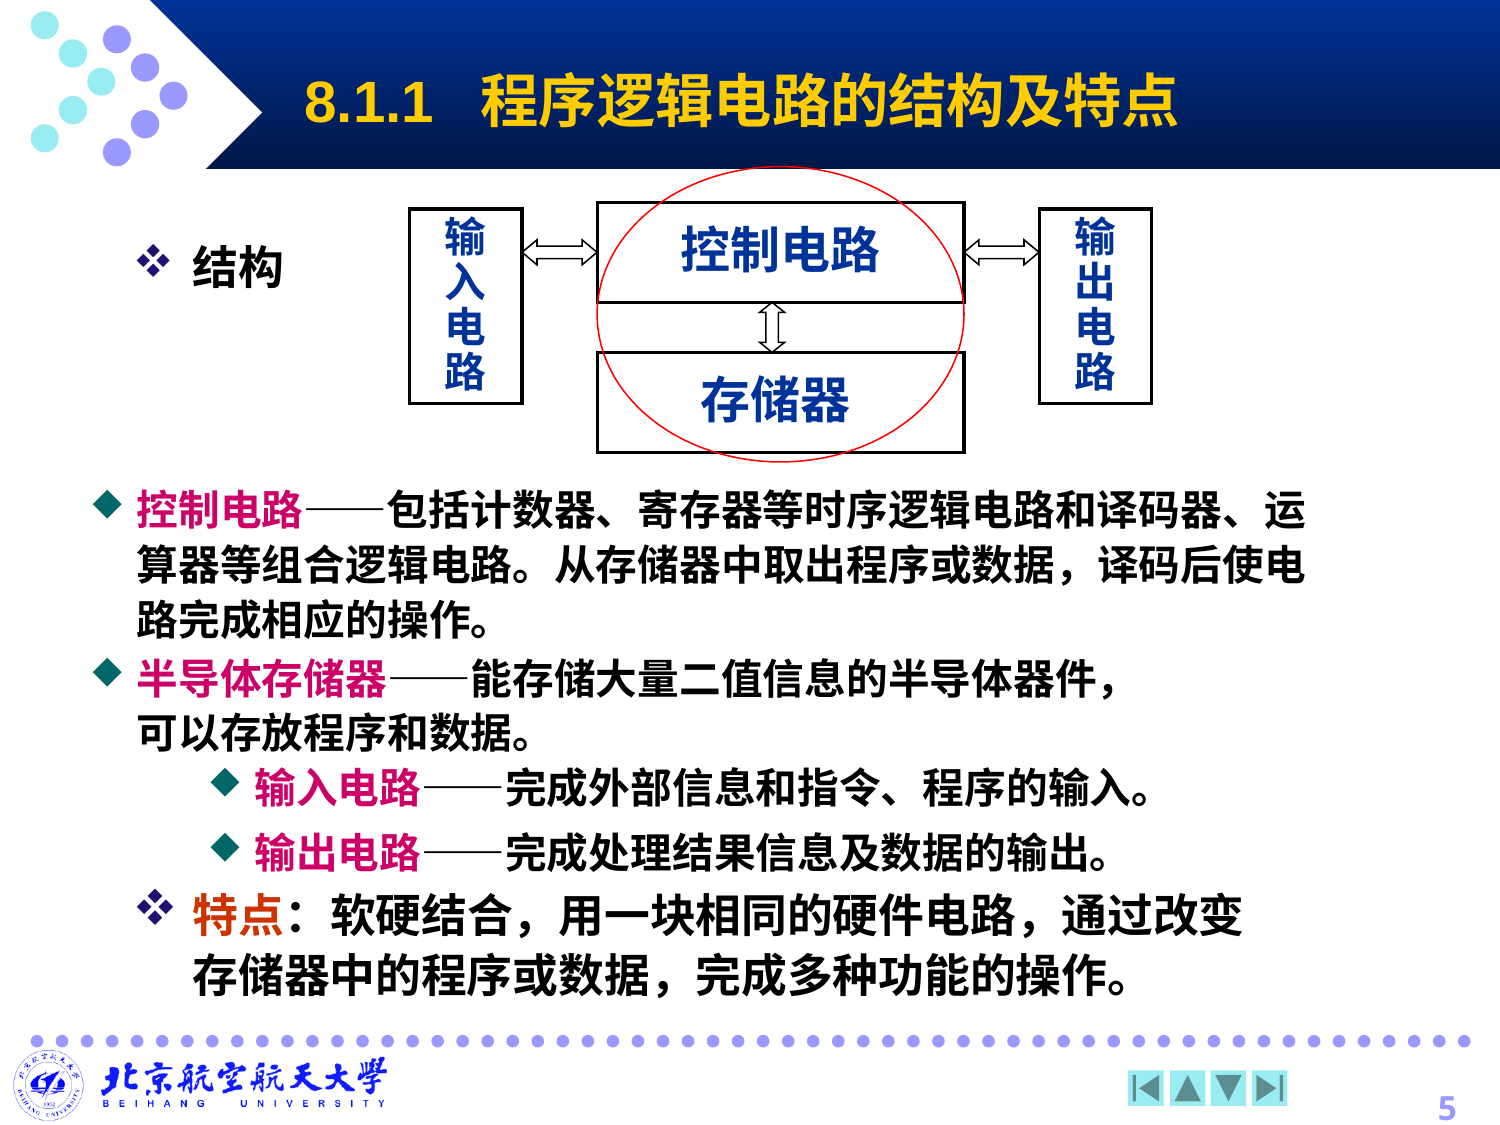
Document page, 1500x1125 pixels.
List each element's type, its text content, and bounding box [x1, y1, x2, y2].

text_box 控制电路——包括计数器、寄存器等时序逻辑电路和译码器、运算器等组合逻辑电路。从存储器中取出程序或数据，译码后使电路完成相应的操作。 [0, 471, 1345, 652]
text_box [596, 352, 965, 453]
text_box 输入电路 [409, 209, 523, 404]
picture [13, 1047, 387, 1125]
text_box 输出电路——完成处理结果信息及数据的输出。 [117, 809, 1293, 873]
text_box [964, 239, 1040, 265]
text_box 半导体存储器——能存储大量二值信息的半导体器件，可以存放程序和数据。 [0, 640, 1175, 765]
text_box 输入电路——完成外部信息和指令、程序的输入。 [117, 744, 1293, 809]
text_box 输出电路 [1039, 209, 1152, 404]
slide_number 5 [1328, 1079, 1473, 1125]
text_box 控制电路 [597, 202, 660, 299]
text_box [597, 166, 965, 350]
list 结构 [117, 225, 385, 334]
text_box [522, 239, 598, 265]
text_box 特点：软硬结合，用一块相同的硬件电路，通过改变存储器中的程序或数据，完成多种功能的操作。 [117, 873, 1293, 1010]
title 8.1.1 程序逻辑电路的结构及特点 [289, 48, 1341, 150]
text_box 控制电路 [902, 202, 964, 298]
